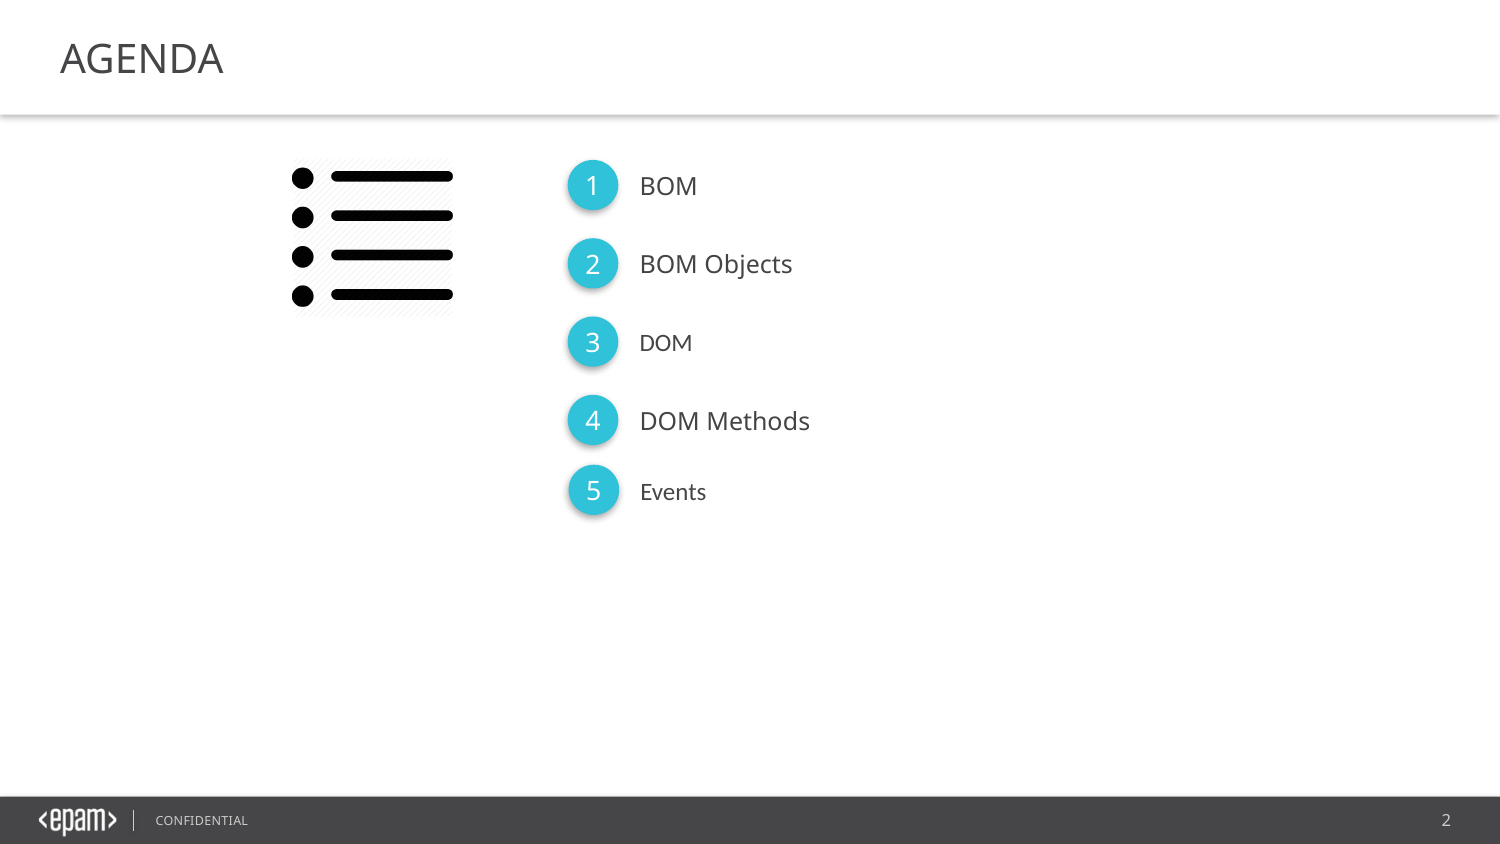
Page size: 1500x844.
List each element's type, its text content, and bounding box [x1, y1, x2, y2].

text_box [567, 394, 1500, 446]
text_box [567, 237, 1500, 289]
picture [38, 808, 117, 837]
list Agenda [0, 0, 1500, 115]
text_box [567, 159, 1500, 211]
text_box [567, 316, 1500, 367]
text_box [568, 464, 1500, 516]
picture [292, 157, 453, 318]
